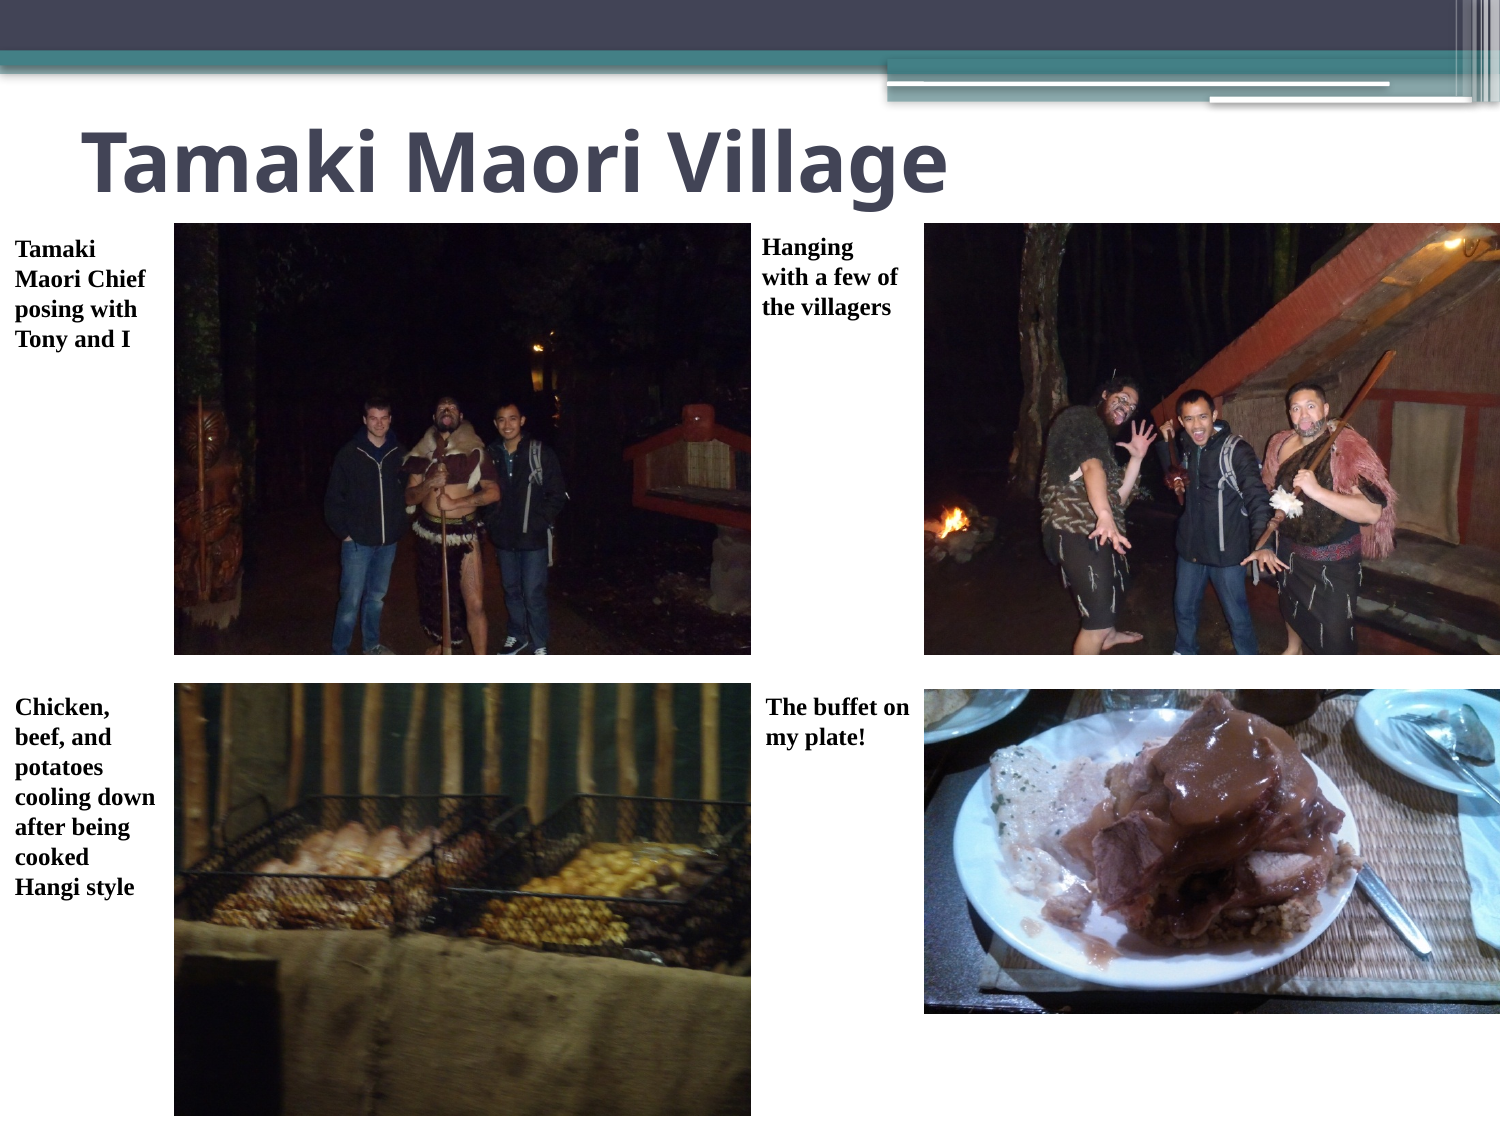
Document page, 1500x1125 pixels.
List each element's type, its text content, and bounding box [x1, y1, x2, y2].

picture [923, 689, 1500, 1014]
text_box Hanging with a few of the villagers [753, 223, 921, 328]
text_box The buffet on my plate! [753, 683, 926, 758]
picture [174, 222, 751, 656]
picture [923, 222, 1500, 656]
text_box Chicken, beef, and potatoes cooling down after being cooked Hangi style [0, 683, 171, 908]
picture [174, 683, 751, 1116]
text_box Tamaki Maori Chief posing with Tony and I [0, 224, 170, 360]
title Tamaki Maori Village [0, 99, 1500, 219]
